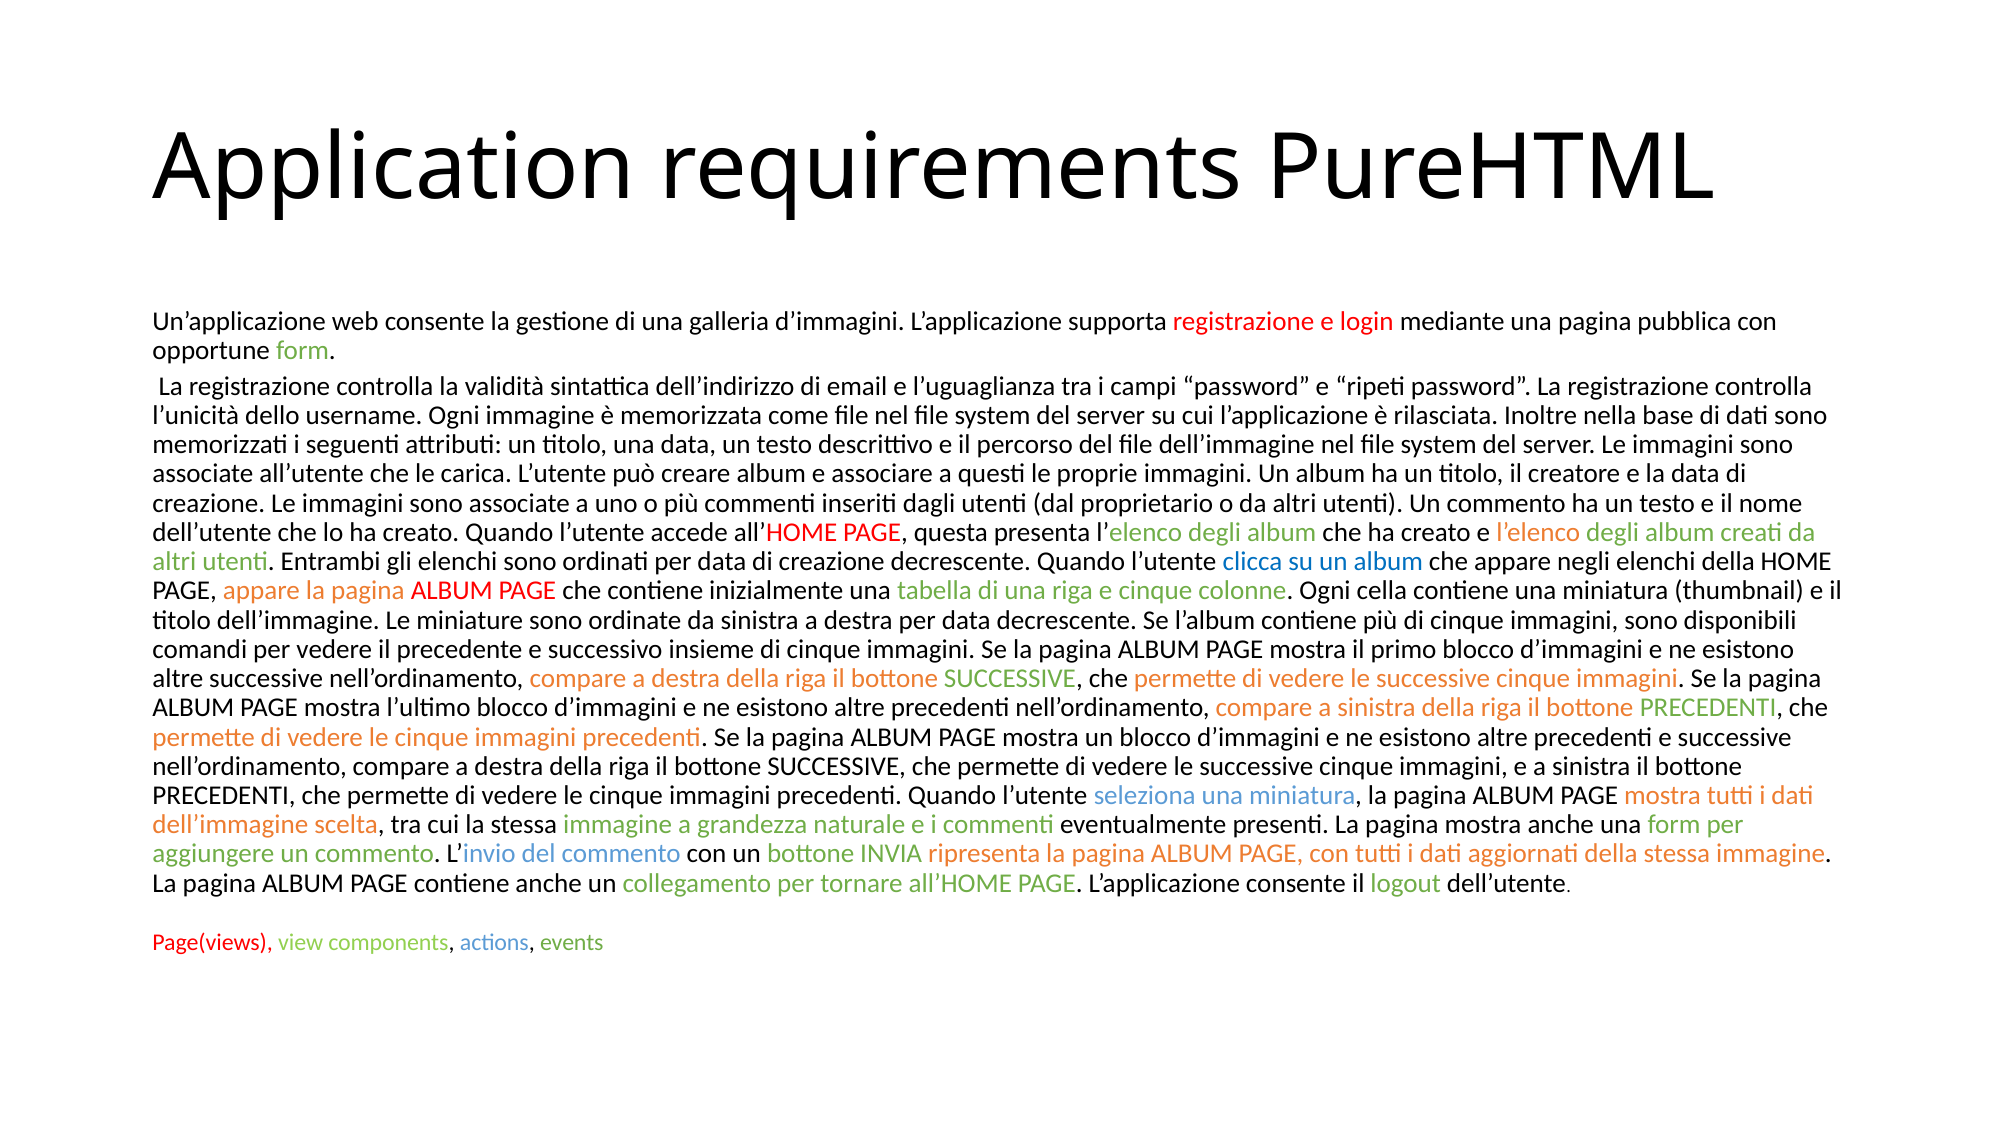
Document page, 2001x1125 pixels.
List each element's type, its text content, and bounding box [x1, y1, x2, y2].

title Application requirements PureHTML [137, 59, 1863, 278]
list Un’applicazione web consente la gestione di una galleria d’immagini. L’applicazione supporta registrazione e login mediante una pagina pubblica con opportune form. La registrazione controlla la validità sintattica dell’indirizzo di email e l’uguaglianza tra i campi “password” e “ripeti password”. La registrazione controlla l’unicità dello username. Ogni immagine è memorizzata come file nel file system del server su cui l’applicazione è rilasciata. Inoltre nella base di dati sono memorizzati i seguenti attributi: un titolo, una data, un testo descrittivo e il percorso del file dell’immagine nel file system del server. Le immagini sono associate all’utente che le carica. L’utente può creare album e associare a questi le proprie immagini. Un album ha un titolo, il creatore e la data di creazione. Le immagini sono associate a uno o più commenti inseriti dagli utenti (dal proprietario o da altri utenti). Un commento ha un testo e il nome dell’utente che lo ha creato. Quando l’utente accede all’HOME PAGE, questa presenta l’elenco degli album che ha creato e l’elenco degli album creati da altri utenti. Entrambi gli elenchi sono ordinati per data di creazione decrescente. Quando l’utente clicca su un album che appare negli elenchi della HOME PAGE, appare la pagina ALBUM PAGE che contiene inizialmente una tabella di una riga e cinque colonne. Ogni cella contiene una miniatura (thumbnail) e il titolo dell’immagine. Le miniature sono ordinate da sinistra a destra per data decrescente. Se l’album contiene più di cinque immagini, sono disponibili comandi per vedere il precedente e successivo insieme di cinque immagini. Se la pagina ALBUM PAGE mostra il primo blocco d’immagini e ne esistono altre successive nell’ordinamento, compare a destra della riga il bottone SUCCESSIVE, che permette di vedere le successive cinque immagini. Se la pagina ALBUM PAGE mostra l’ultimo blocco d’immagini e ne esistono altre precedenti nell’ordinamento, compare a sinistra della riga il bottone PRECEDENTI, che permette di vedere le cinque immagini precedenti. Se la pagina ALBUM PAGE mostra un blocco d’immagini e ne esistono altre precedenti e successive nell’ordinamento, compare a destra della riga il bottone SUCCESSIVE, che permette di vedere le successive cinque immagini, e a sinistra il bottone PRECEDENTI, che permette di vedere le cinque immagini precedenti. Quando l’utente seleziona una miniatura, la pagina ALBUM PAGE mostra tutti i dati dell’immagine scelta, tra cui la stessa immagine a grandezza naturale e i commenti eventualmente presenti. La pagina mostra anche una form per aggiungere un commento. L’invio del commento con un bottone INVIA ripresenta la pagina ALBUM PAGE, con tutti i dati aggiornati della stessa immagine. La pagina ALBUM PAGE contiene anche un collegamento per tornare all’HOME PAGE. L’applicazione consente il logout dell’utente. Page(views), view components, actions, events [137, 299, 1863, 1014]
